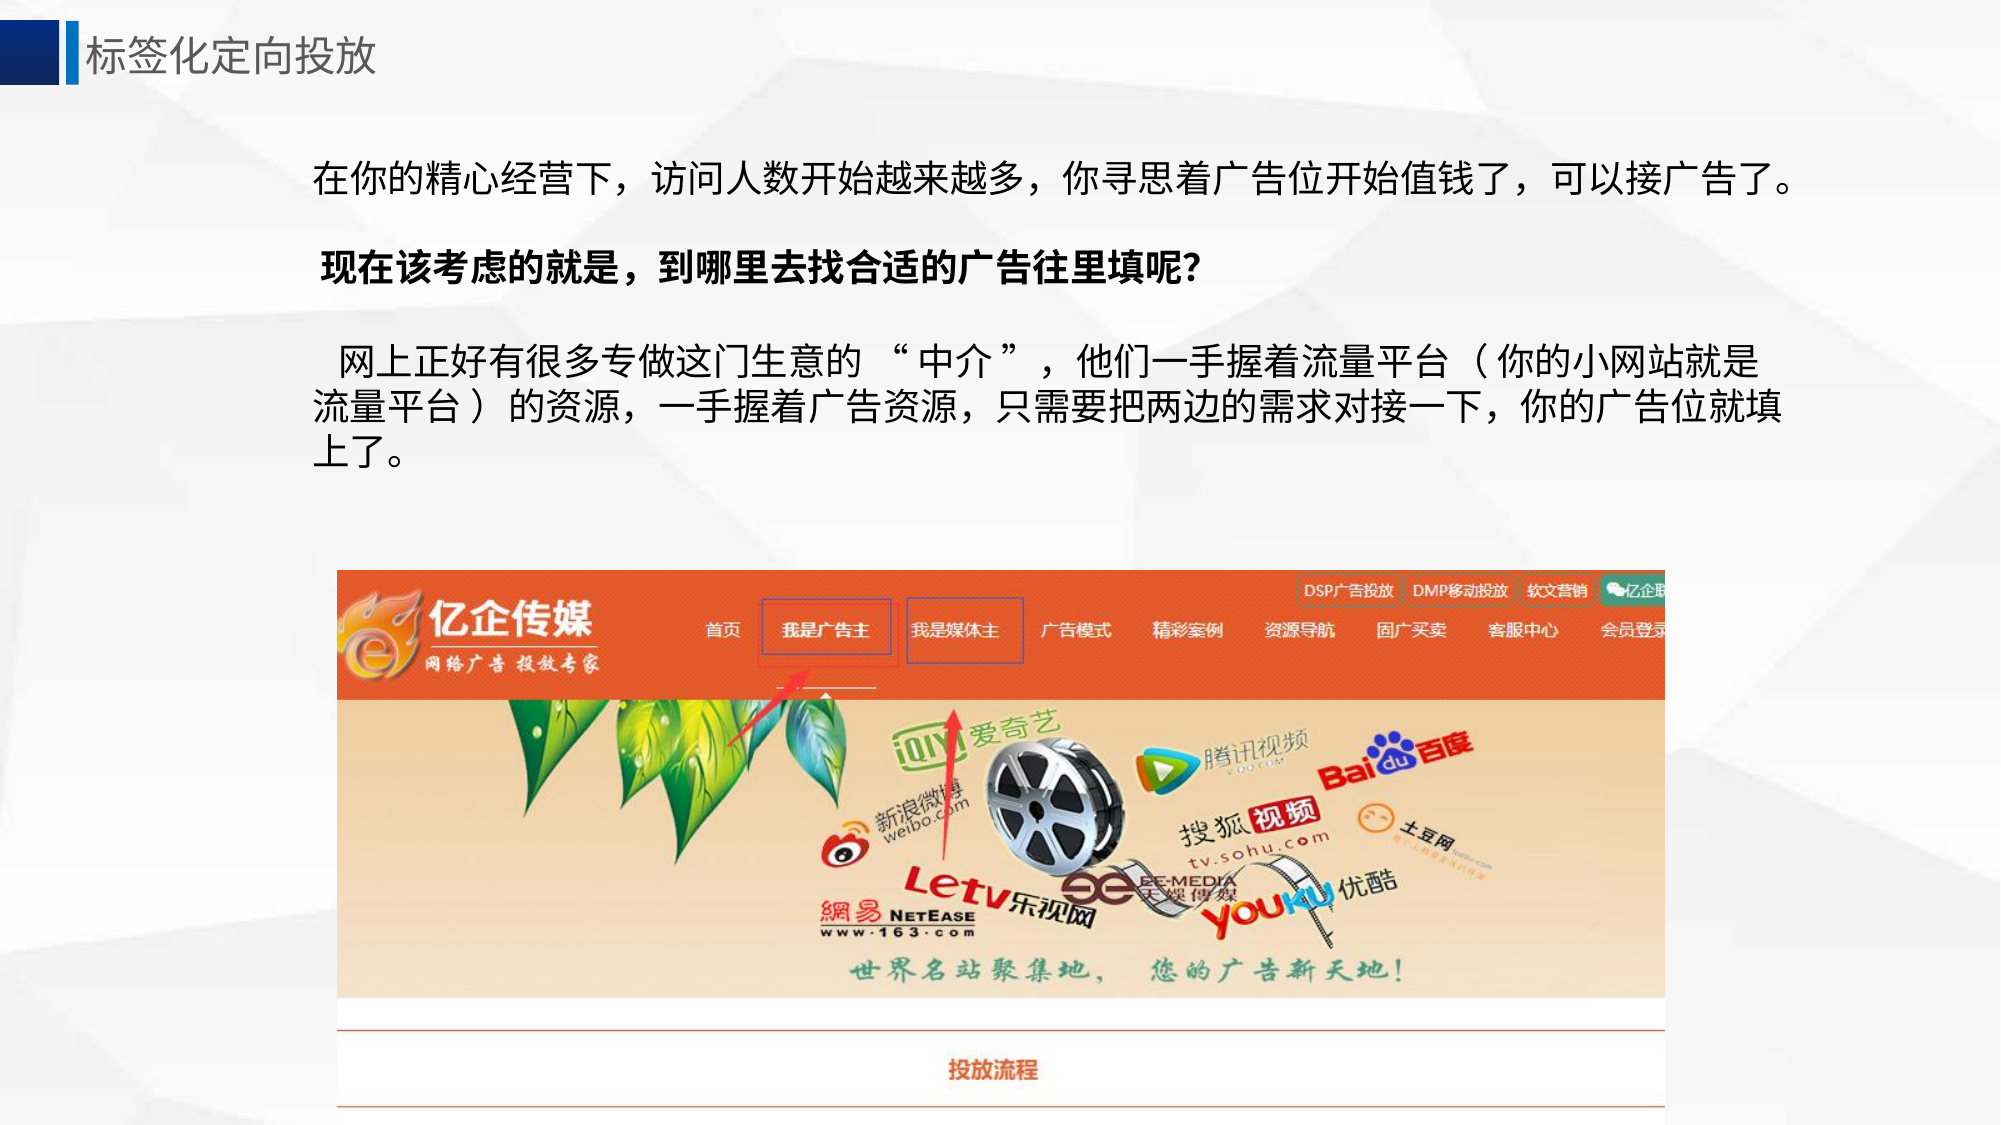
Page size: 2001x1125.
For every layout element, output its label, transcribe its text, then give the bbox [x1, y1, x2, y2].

text_box 网上正好有很多专做这门生意的 “ 中介 ”，他们一手握着流量平台（ 你的小网站就是流量平台 ）的资源，一手握着广告资源，只需要把两边的需求对接一下，你的广告位就填上了。 [297, 330, 1812, 481]
text_box [66, 20, 70, 85]
text_box 标签化定向投放 [70, 9, 560, 101]
text_box 现在该考虑的就是，到哪里去找合适的广告往里填呢？ [305, 236, 1236, 297]
text_box [0, 20, 60, 85]
picture [0, 0, 2001, 1125]
text_box 在你的精心经营下，访问人数开始越来越多，你寻思着广告位开始值钱了，可以接广告了。 [297, 147, 1898, 208]
